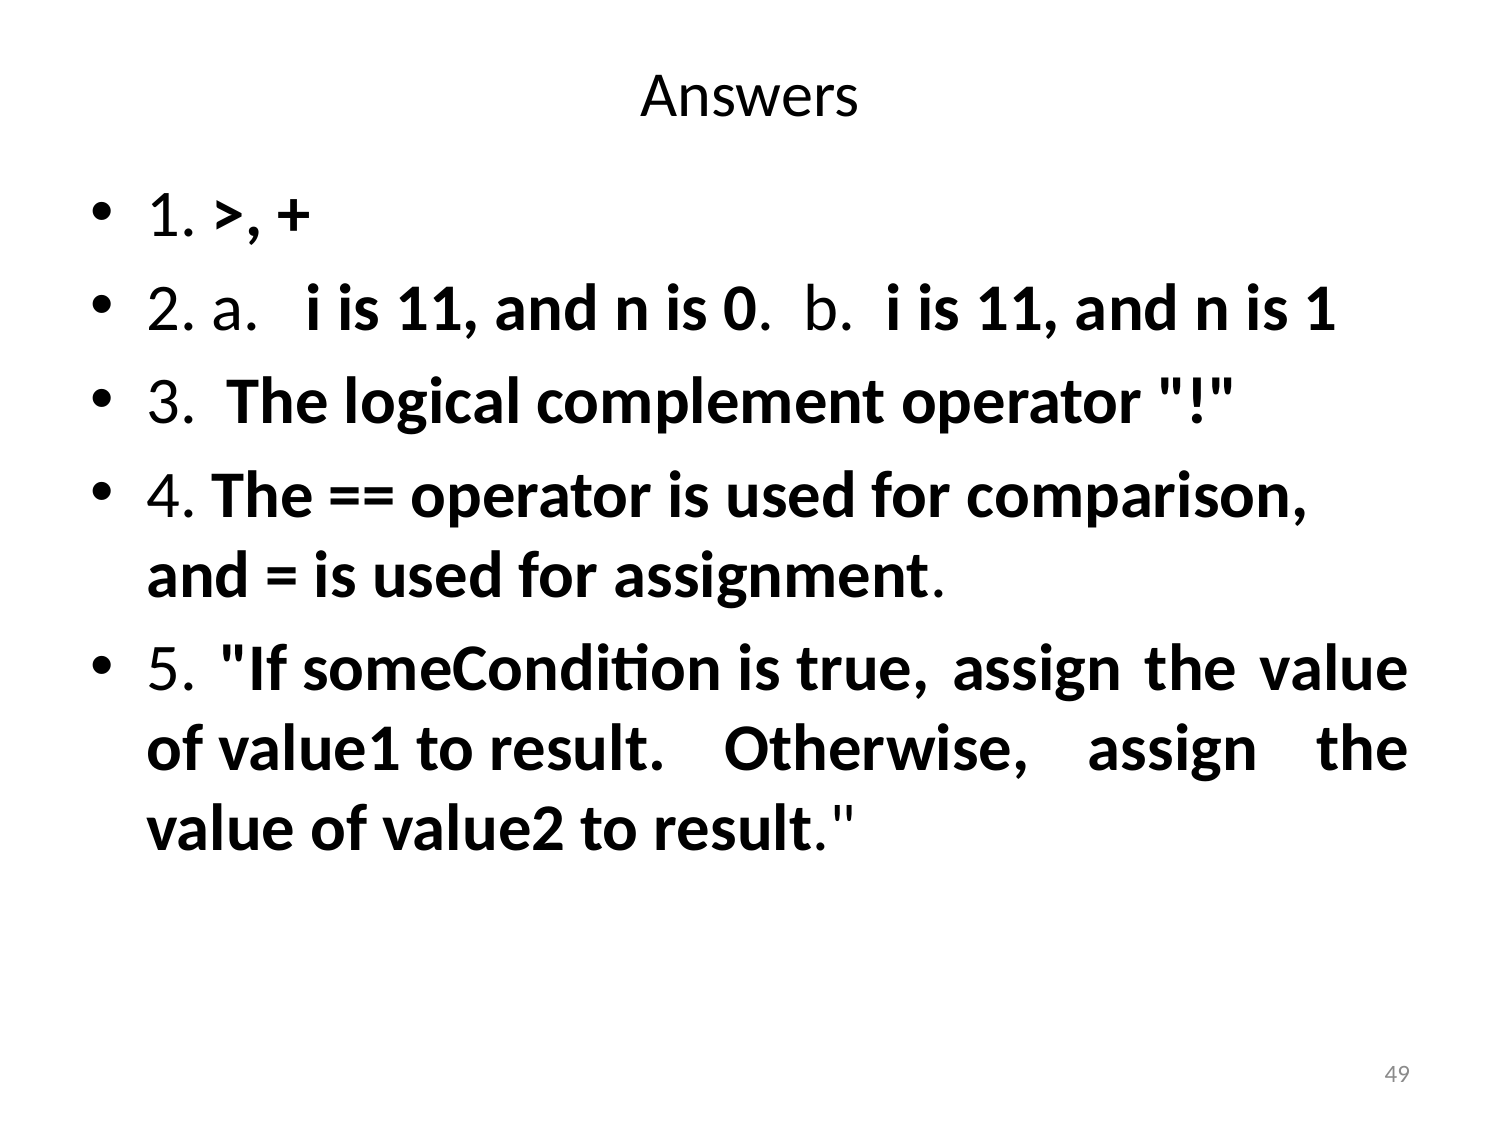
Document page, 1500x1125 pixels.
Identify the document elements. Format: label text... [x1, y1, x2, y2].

title Answers [75, 45, 1425, 138]
slide_number 49 [1074, 1042, 1425, 1103]
list 1. >, + 2. a. i is 11, and n is 0. b. i is 11, and n is 1 3. The logical complement operator "!" 4. The == operator is used for comparison, and = is used for assignment. 5. "If someCondition is true, assign the value of value1 to result. Otherwise, assign the value of value2 to result." [75, 162, 1425, 1005]
